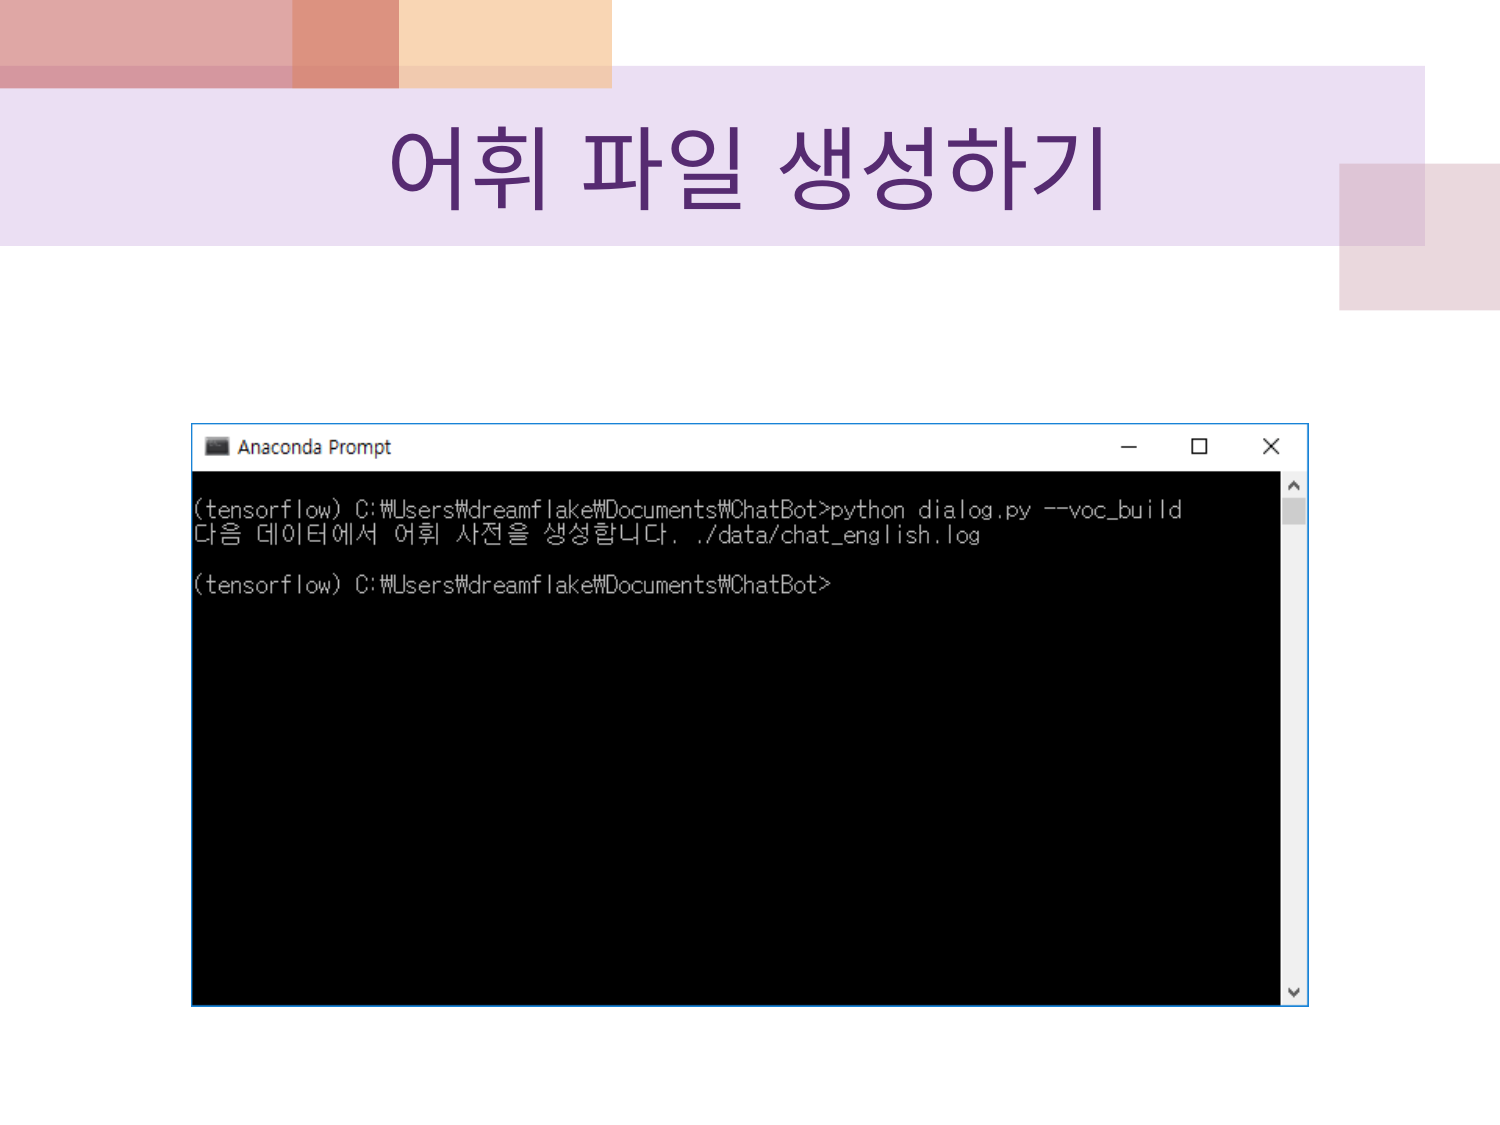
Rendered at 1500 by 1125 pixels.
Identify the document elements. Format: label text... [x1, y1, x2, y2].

title 어휘 파일 생성하기 [75, 88, 1425, 246]
picture [191, 423, 1309, 1007]
